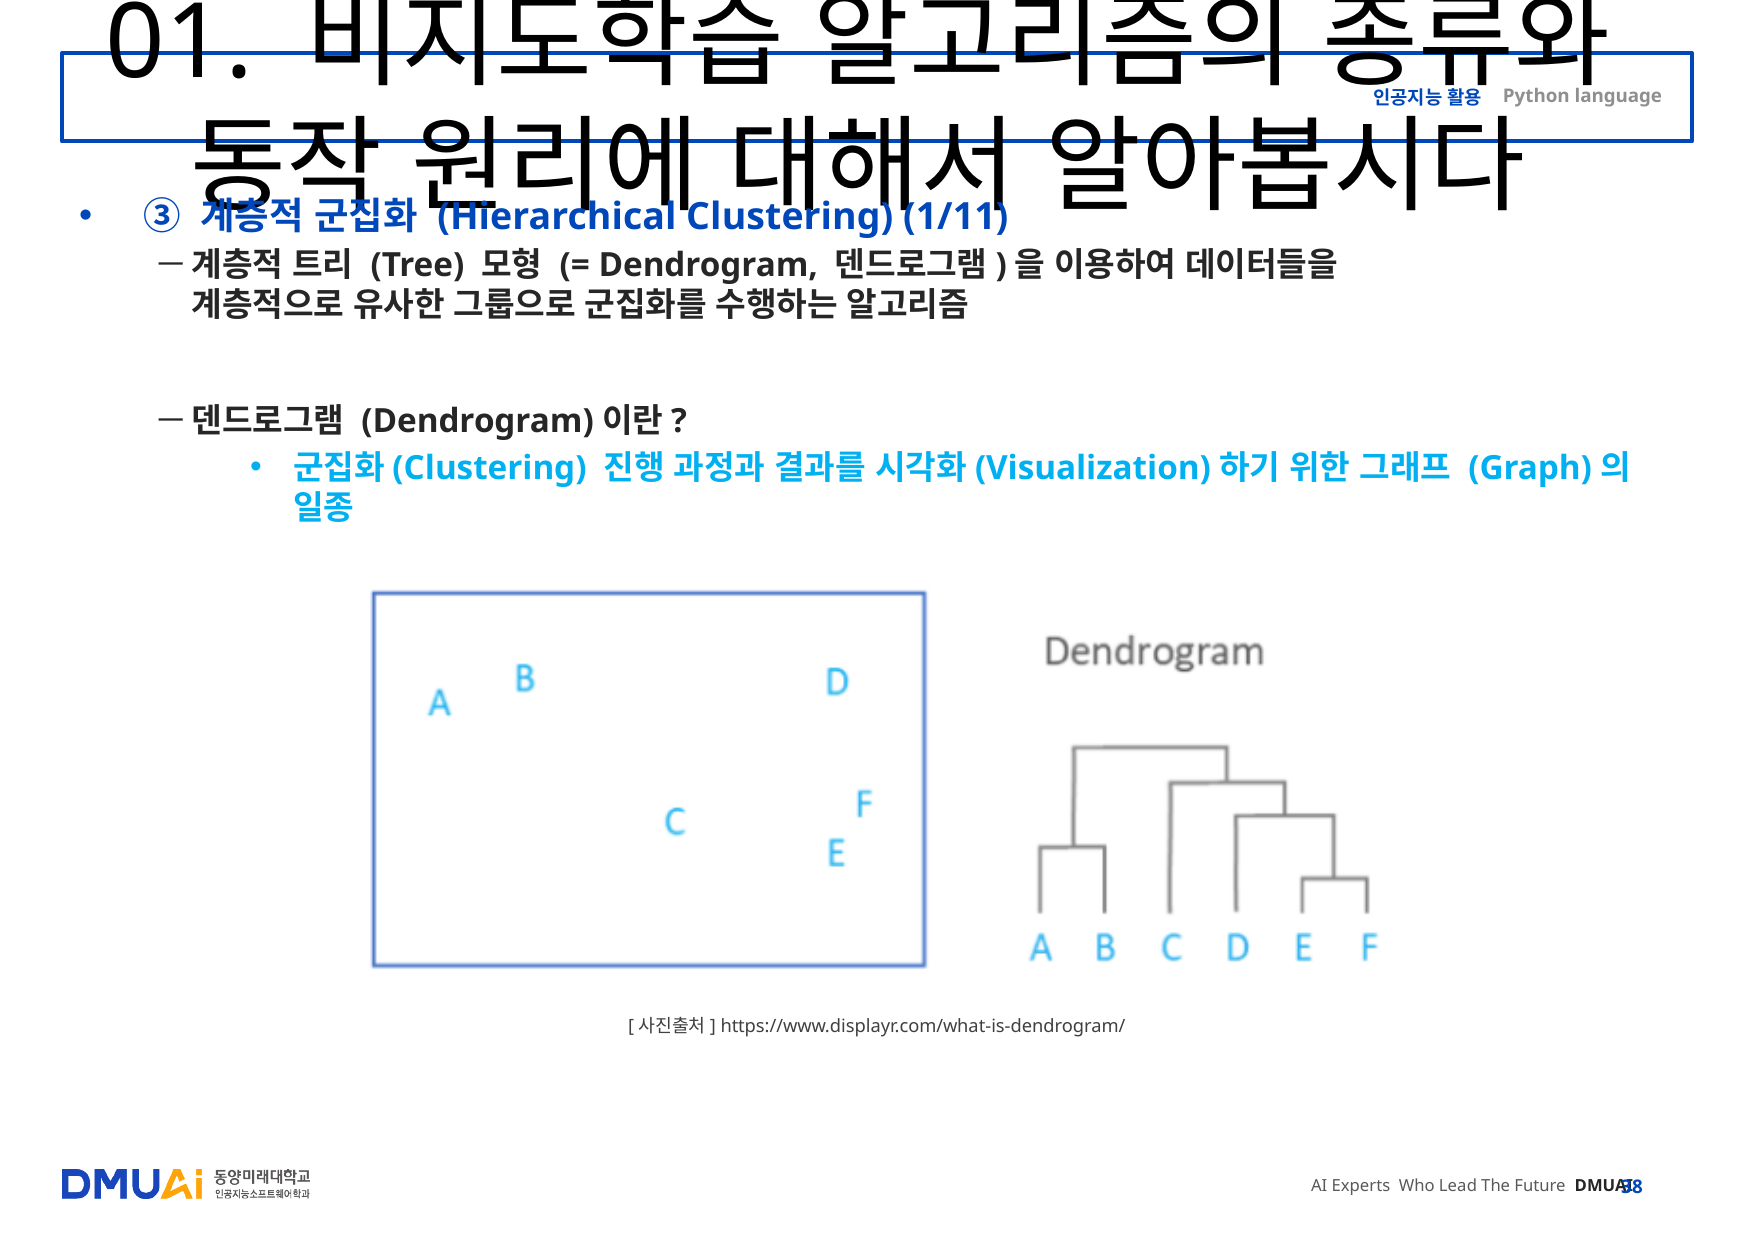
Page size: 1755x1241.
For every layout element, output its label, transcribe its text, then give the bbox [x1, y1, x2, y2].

title 01. 비지도학습 알고리즘의 종류와 동작 원리에 대해서 알아봅시다 [72, 69, 1645, 128]
text_box [사진출처] https://www.displayr.com/what-is-dendrogram/ [613, 1016, 1141, 1044]
picture [335, 564, 1419, 1007]
picture [62, 1169, 310, 1199]
list ③ 계층적 군집화 (Hierarchical Clustering) (1/11) 계층적 트리 (Tree) 모형 (= Dendrogram, 덴드로그램)을 이용하여 데이터들을 계층적으로 유사한 그룹으로 군집화를 수행하는 알고리즘 덴드로그램 (Dendrogram)이란? 군집화(Clustering) 진행 과정과 결과를 시각화(Visualization)하기 위한 그래프 (Graph)의 일종 [62, 183, 1681, 1140]
slide_number 38 [1257, 1149, 1667, 1216]
